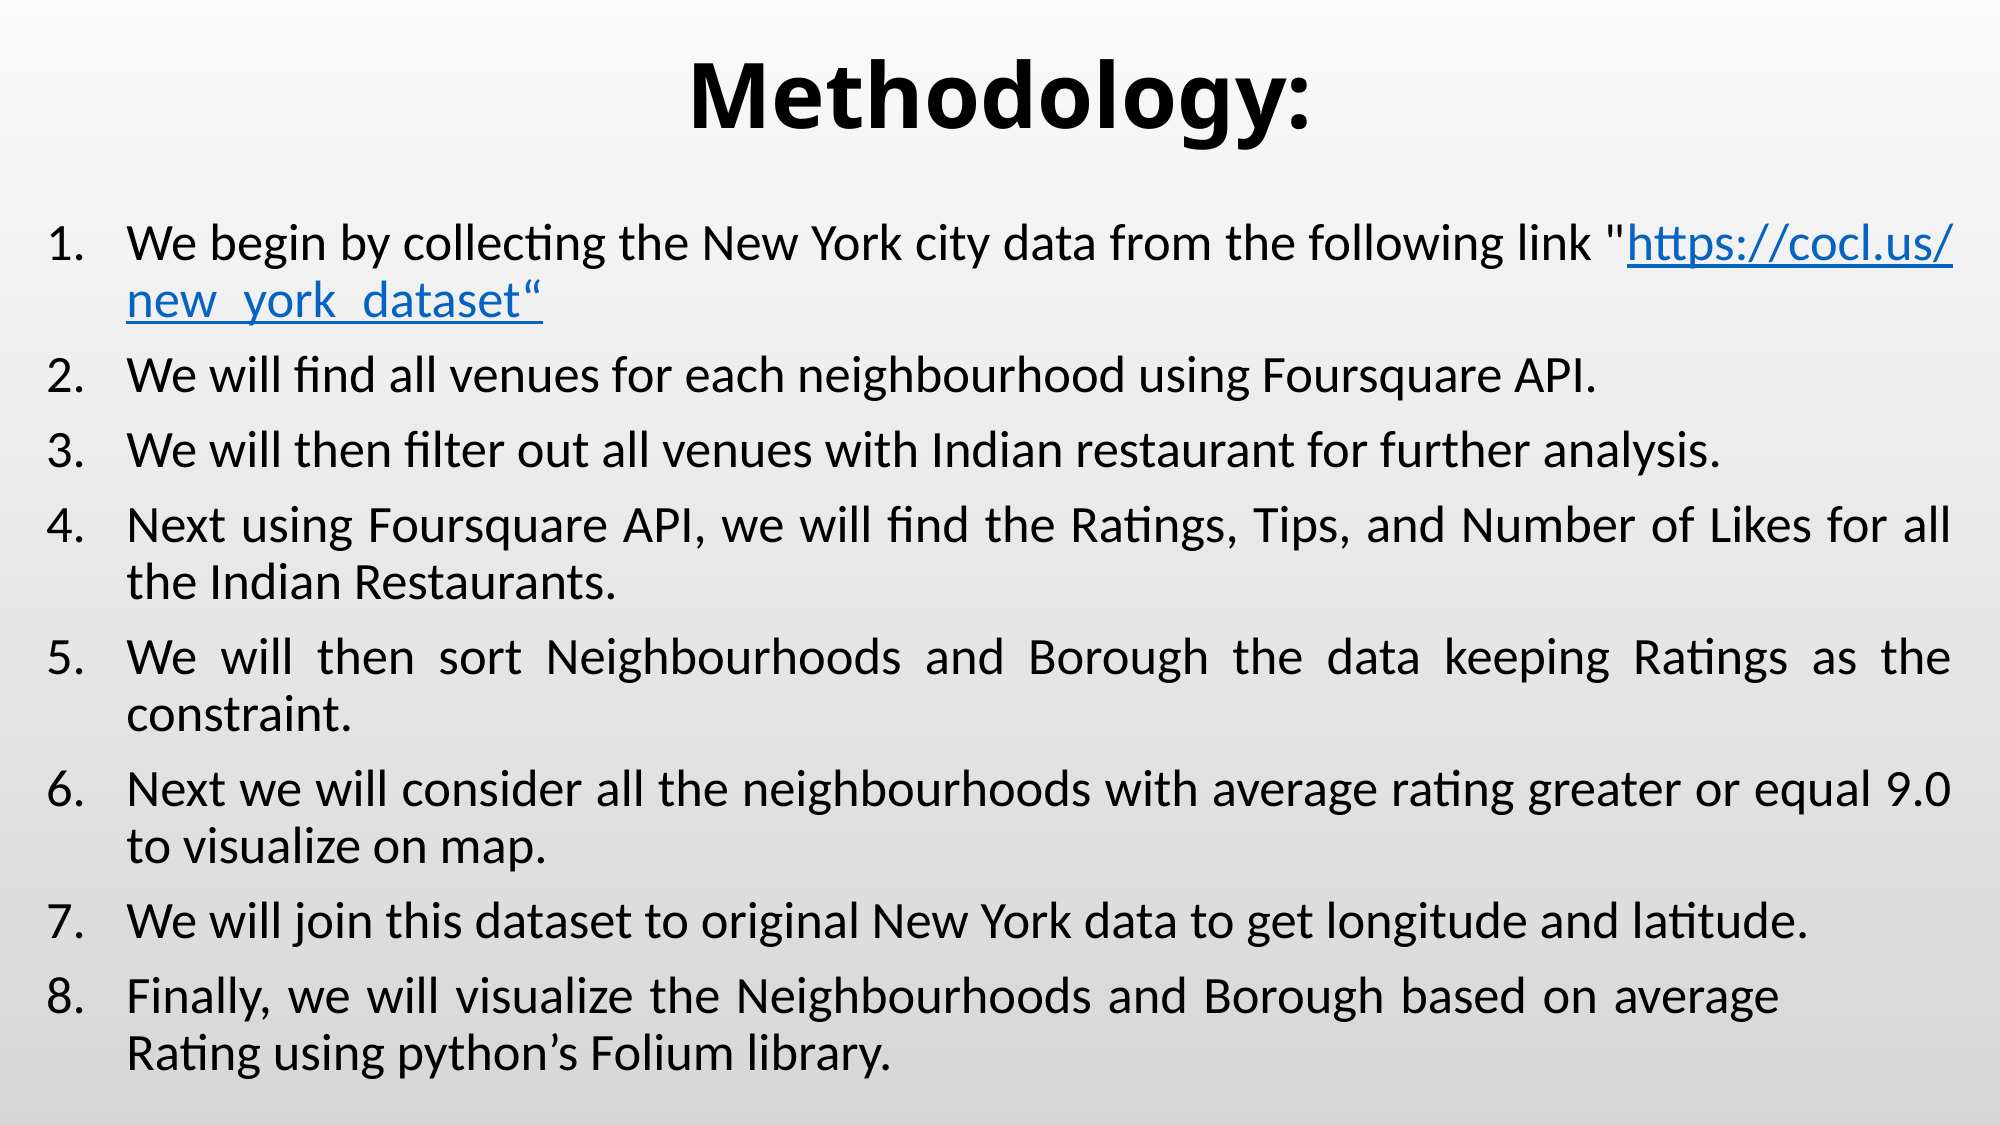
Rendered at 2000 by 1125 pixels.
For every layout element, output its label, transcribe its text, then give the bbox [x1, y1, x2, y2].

list We begin by collecting the New York city data from the following link "https://cocl.us/new_york_dataset“ We will find all venues for each neighbourhood using Foursquare API. We will then filter out all venues with Indian restaurant for further analysis. Next using Foursquare API, we will find the Ratings, Tips, and Number of Likes for all the Indian Restaurants. We will then sort Neighbourhoods and Borough the data keeping Ratings as the constraint. Next we will consider all the neighbourhoods with average rating greater or equal 9.0 to visualize on map. We will join this dataset to original New York data to get longitude and latitude. Finally, we will visualize the Neighbourhoods and Borough based on average Rating using python’s Folium library. [31, 208, 1969, 1094]
title Methodology: [31, 42, 1969, 157]
